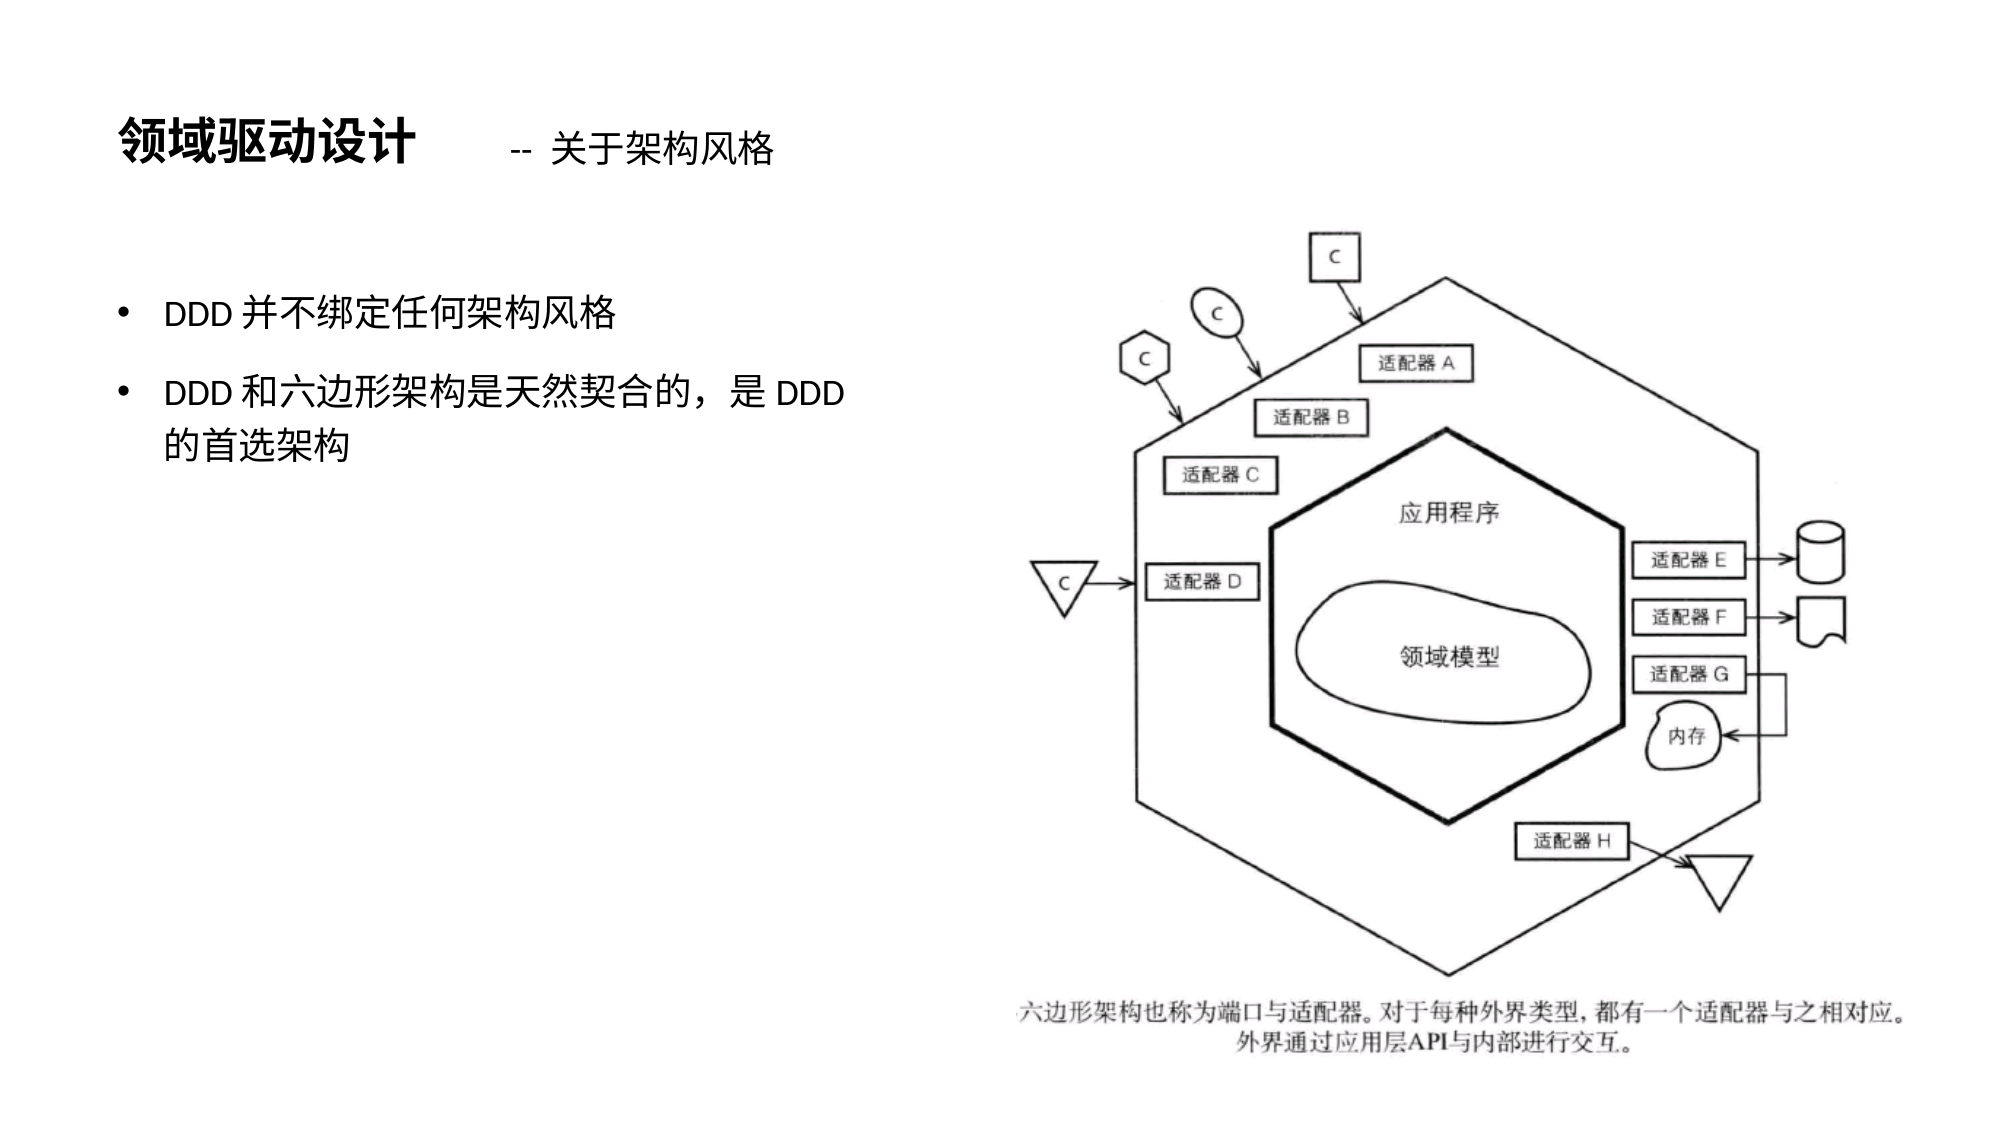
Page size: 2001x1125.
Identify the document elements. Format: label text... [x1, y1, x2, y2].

text_box -- 关于架构风格 [495, 117, 995, 178]
text_box DDD并不绑定任何架构风格 DDD和六边形架构是天然契合的，是DDD的首选架构 [102, 272, 901, 475]
picture [1016, 221, 1922, 1063]
text_box 领域驱动设计 [102, 102, 1216, 178]
